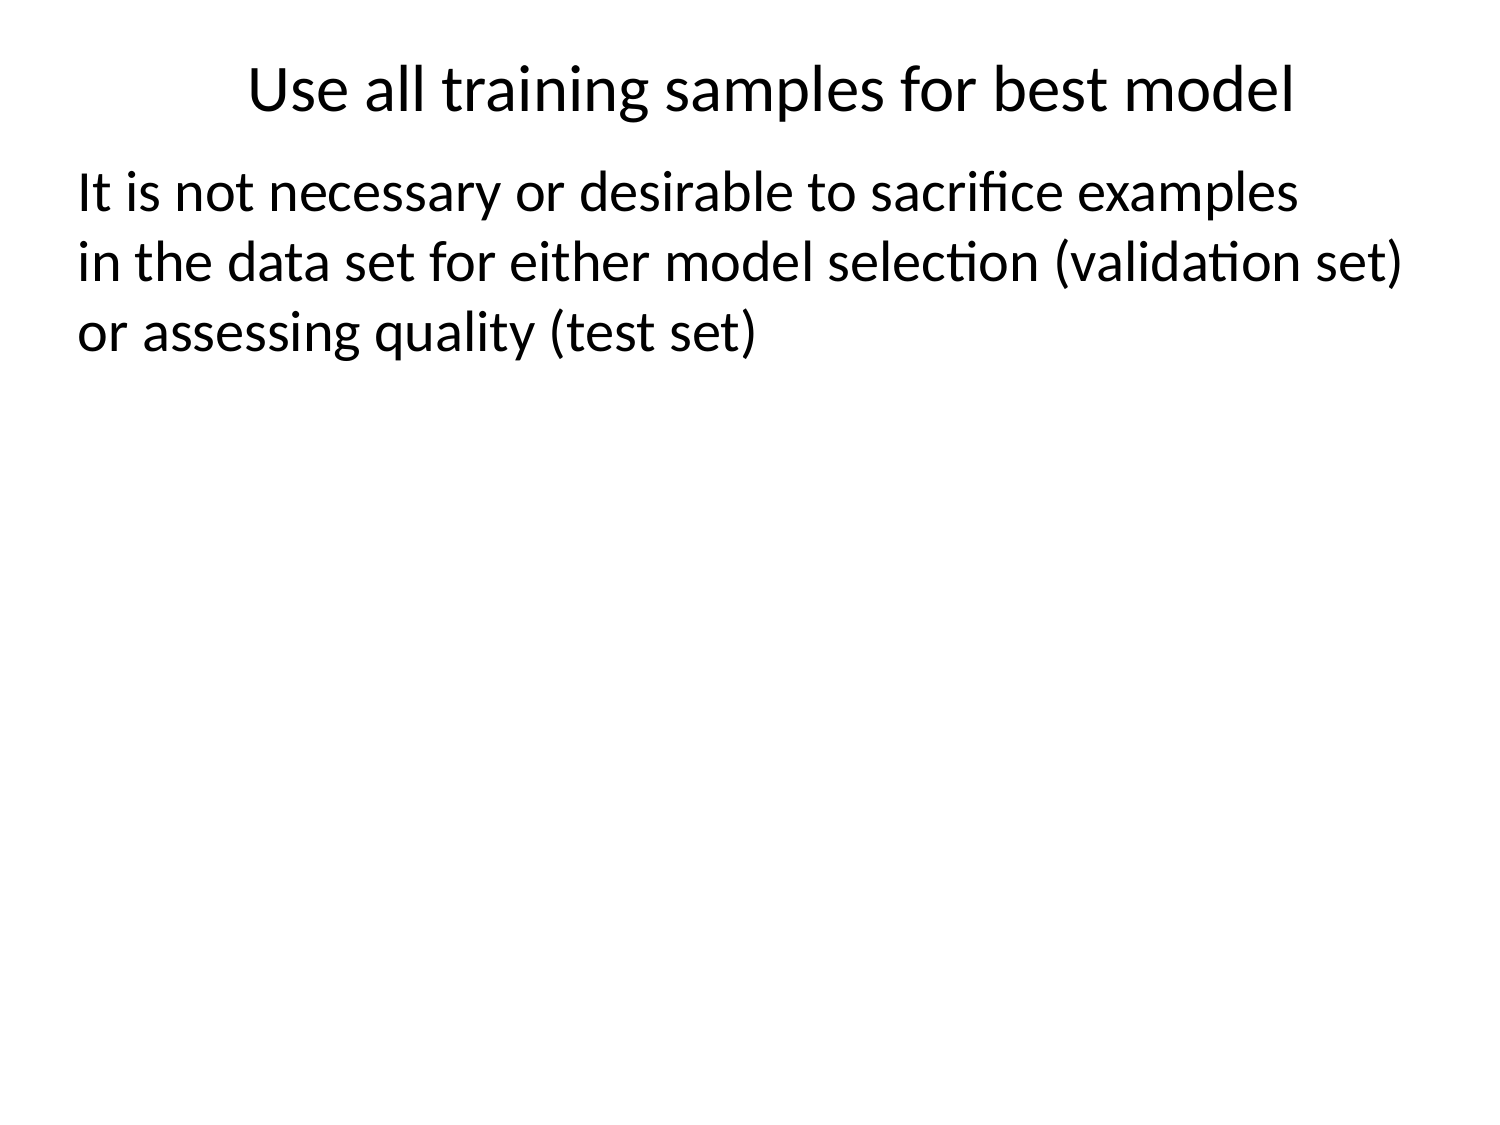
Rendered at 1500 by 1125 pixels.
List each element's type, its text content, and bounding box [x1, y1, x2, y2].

text_box It is not necessary or desirable to sacrifice examples in the data set for either model selection (validation set) or assessing quality (test set) [63, 145, 1434, 371]
text_box Use all training samples for best model [232, 37, 1311, 133]
